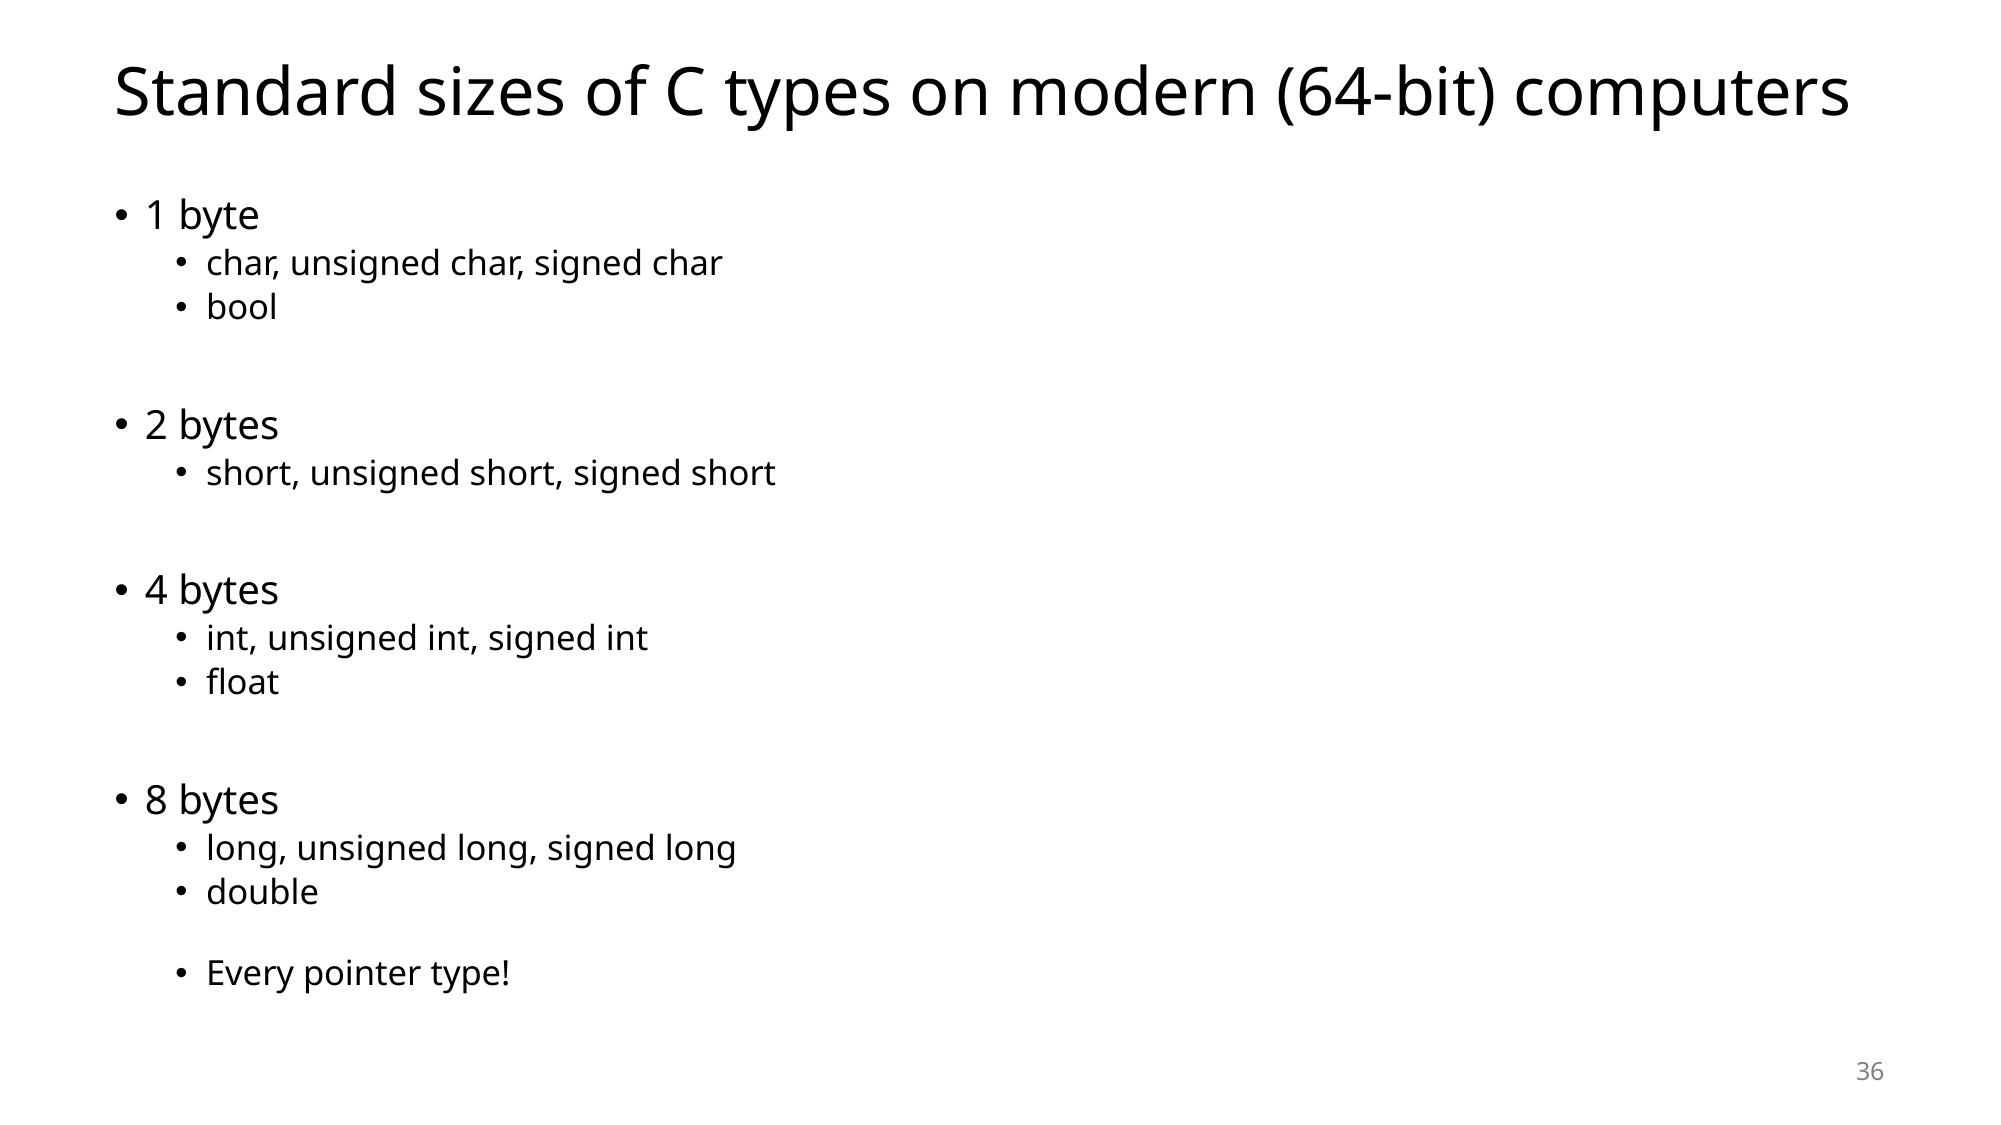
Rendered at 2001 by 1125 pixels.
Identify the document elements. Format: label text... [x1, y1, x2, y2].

title Standard sizes of C types on modern (64-bit) computers [99, 37, 1900, 150]
slide_number 36 [1749, 1042, 1900, 1103]
list 1 byte char, unsigned char, signed char bool 2 bytes short, unsigned short, signed short 4 bytes int, unsigned int, signed int float 8 bytes long, unsigned long, signed long double Every pointer type! [99, 187, 1900, 1013]
